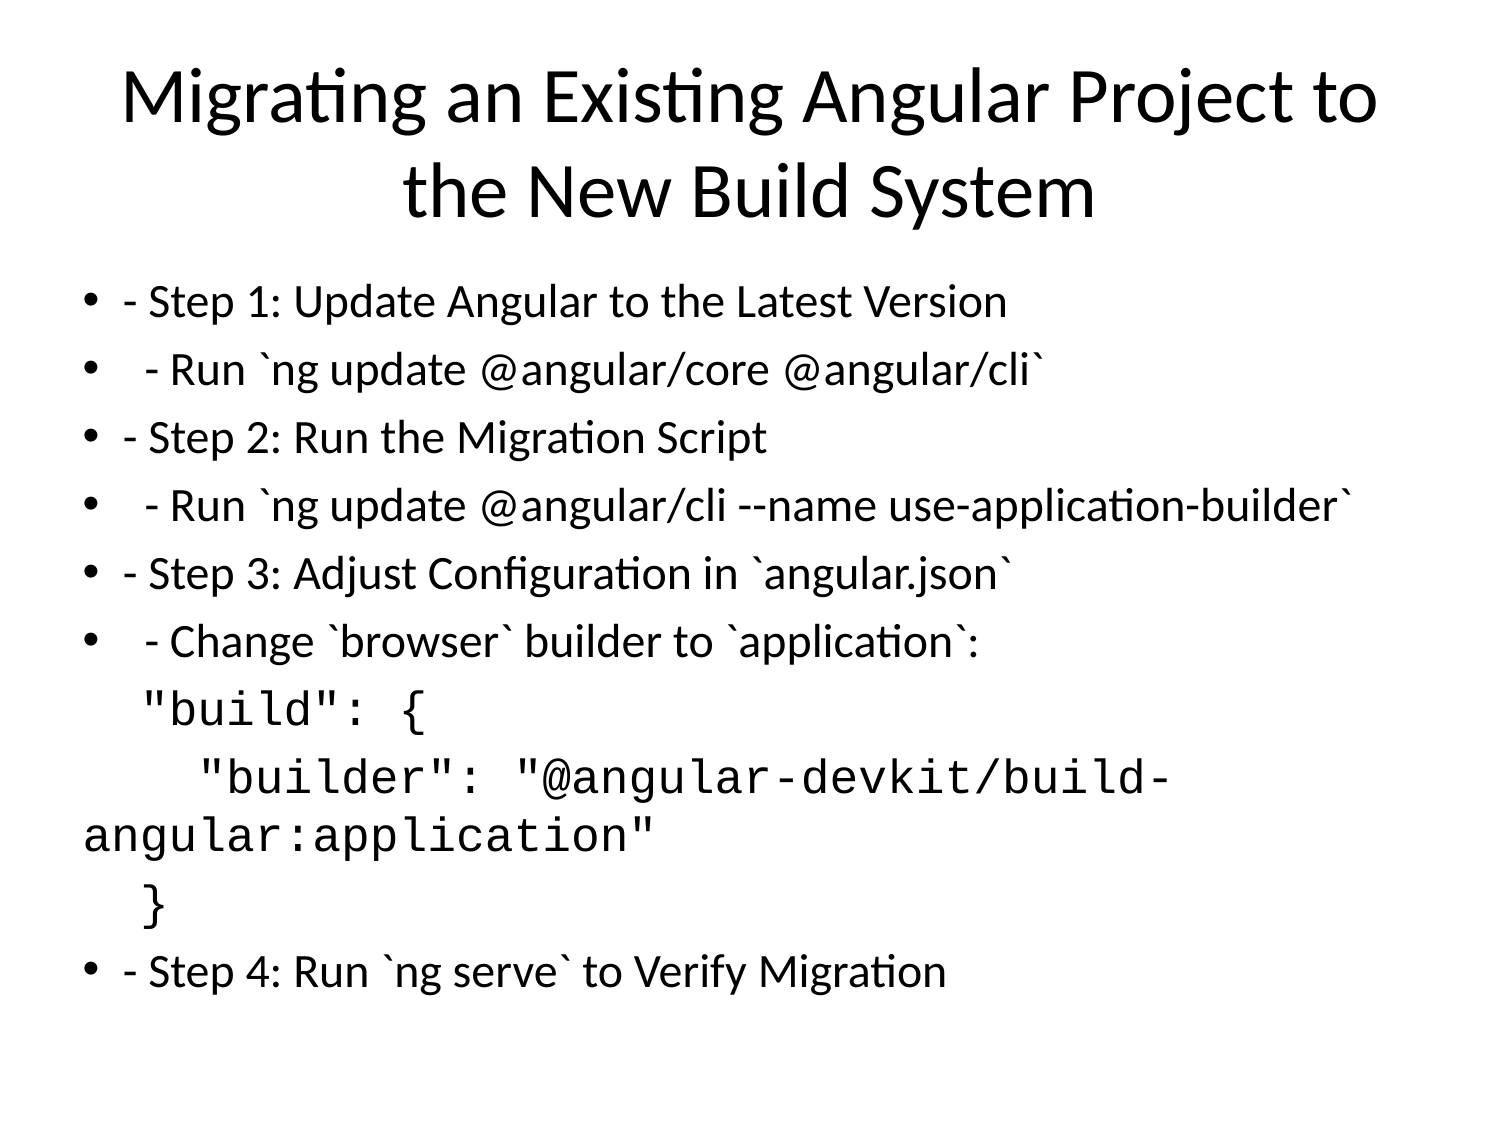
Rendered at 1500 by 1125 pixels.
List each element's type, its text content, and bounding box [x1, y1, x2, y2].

title Migrating an Existing Angular Project to the New Build System [74, 44, 1426, 234]
list - Step 1: Update Angular to the Latest Version - Run `ng update @angular/core @angular/cli` - Step 2: Run the Migration Script - Run `ng update @angular/cli --name use-application-builder` - Step 3: Adjust Configuration in `angular.json` - Change `browser` builder to `application`: "build": { "builder": "@angular-devkit/build-angular:application" } - Step 4: Run `ng serve` to Verify Migration [74, 261, 1426, 1006]
